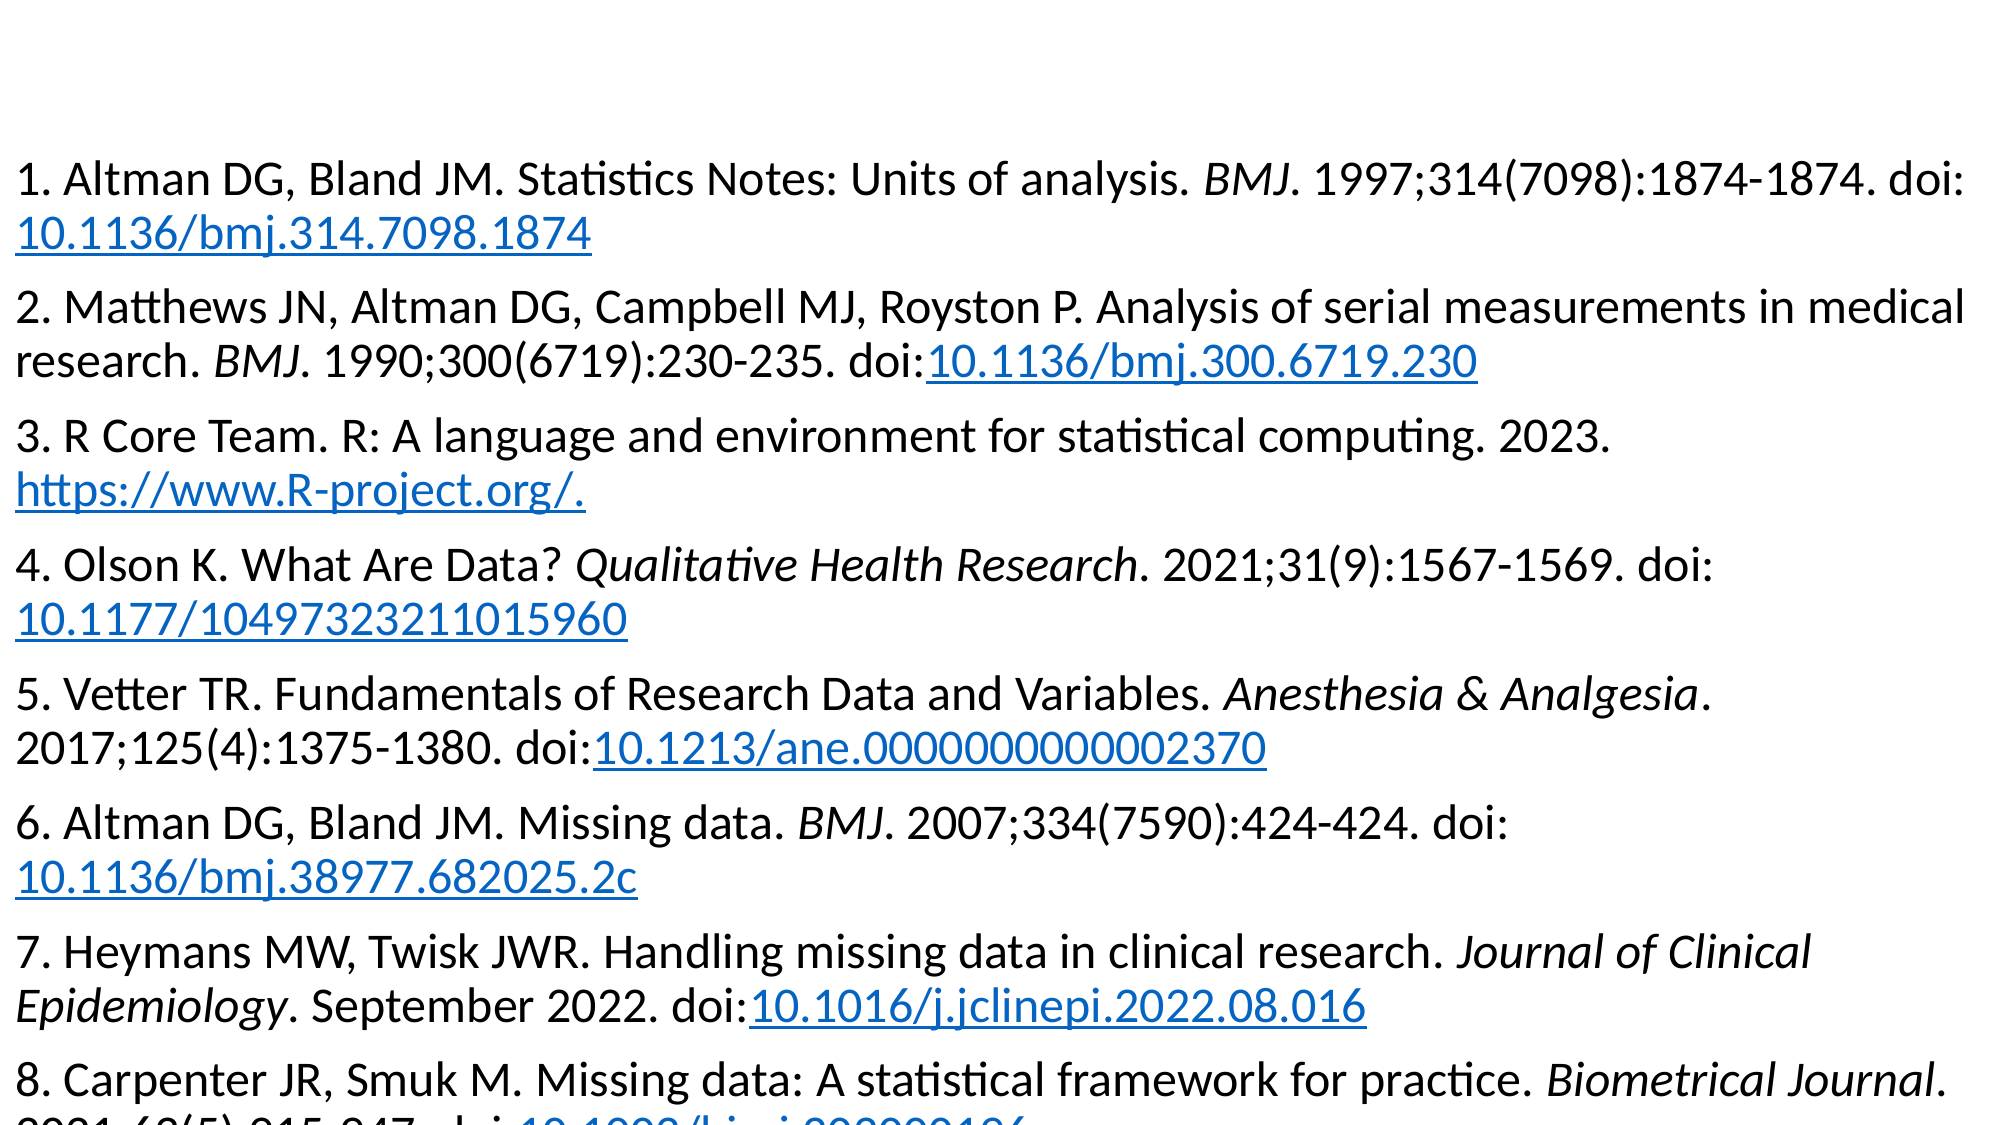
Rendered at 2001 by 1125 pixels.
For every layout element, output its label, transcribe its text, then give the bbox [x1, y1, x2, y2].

list 1. Altman DG, Bland JM. Statistics Notes: Units of analysis. BMJ. 1997;314(7098):1874-1874. doi:10.1136/bmj.314.7098.1874 2. Matthews JN, Altman DG, Campbell MJ, Royston P. Analysis of serial measurements in medical research. BMJ. 1990;300(6719):230-235. doi:10.1136/bmj.300.6719.230 3. R Core Team. R: A language and environment for statistical computing. 2023. https://www.R-project.org/. 4. Olson K. What Are Data? Qualitative Health Research. 2021;31(9):1567-1569. doi:10.1177/10497323211015960 5. Vetter TR. Fundamentals of Research Data and Variables. Anesthesia & Analgesia. 2017;125(4):1375-1380. doi:10.1213/ane.0000000000002370 6. Altman DG, Bland JM. Missing data. BMJ. 2007;334(7590):424-424. doi:10.1136/bmj.38977.682025.2c 7. Heymans MW, Twisk JWR. Handling missing data in clinical research. Journal of Clinical Epidemiology. September 2022. doi:10.1016/j.jclinepi.2022.08.016 8. Carpenter JR, Smuk M. Missing data: A statistical framework for practice. Biometrical Journal. 2021;63(5):915-947. doi:10.1002/bimj.202000196 9. Yanagida T. Misty: Miscellaneous functions ’t. yanagida’. 2023. https://CRAN.R-project.org/package=misty. 10. Little RJA. A Test of Missing Completely at Random for Multivariate Data with Missing Values. Journal of the American Statistical Association. 1988;83(404):1198-1202. doi:10.1080/01621459.1988.10478722 11. R Core Team. R: A language and environment for statistical computing. 2022. https://www.R-project.org/. 12. Cao Y, Allore H, Vander Wyk B, Gutman R. Review and evaluation of imputation methods for multivariate longitudinal data with mixed-type incomplete variables. Statistics in Medicine. October 2022. doi:10.1002/sim.9592 13. Buuren S van, Groothuis-Oudshoorn K. Mice: Multivariate imputation by chained equations in r. 2011;45:1-67. doi:10.18637/jss.v045.i03 14. Robitzsch A, Grund S. Miceadds: Some additional multiple imputation functions, especially for ’mice’. 2023. https://CRAN.R-project.org/package=miceadds. 15. Akl EA, Shawwa K, Kahale LA, et al. Reporting missing participant data in randomised trials: systematic survey of the methodological literature and a proposed guide. BMJ Open. 2015;5(12):e008431. doi:10.1136/bmjopen-2015-008431 16. Baillie M, Cessie S le, Schmidt CO, Lusa L, Huebner M. Ten simple rules for initial data analysis. PLOS Computational Biology. 2022;18(2):e1009819. doi:10.1371/journal.pcbi.1009819 17. Altman DG, Bland JM. Statistics notes Variables and parameters. BMJ. 1999;318(7199):1667-1667. doi:10.1136/bmj.318.7199.1667 18. Ali Z, Bhaskar Sb. Basic statistical tools in research and data analysis. Indian Journal of Anaesthesia. 2016;60(9):662. doi:10.4103/0019-5049.190623 19. Dettori JR, Norvell DC. The Anatomy of Data. Global Spine Journal. 2018;8(3):311-313. doi:10.1177/2192568217746998 20. Kaliyadan F, Kulkarni V. Types of variables, descriptive statistics, and sample size. Indian Dermatology Online Journal. 2019;10(1):82. doi:10.4103/idoj.idoj_468_18 21. Bland JM, Altman DG. Statistics Notes: Transforming data. BMJ. 1996;312(7033):770-770. doi:10.1136/bmj.312.7033.770 22. Fedorov V, Mannino F, Zhang R. Consequences of dichotomization. Pharmaceutical Statistics. 2009;8(1):50-61. doi:10.1002/pst.331 23. Osborne J. Improving your data transformations: Applying the box-cox transformation. University of Massachusetts Amherst. 2010. doi:10.7275/QBPC-GK17 24. Box GEP, Cox DR. An Analysis of Transformations. Journal of the Royal Statistical Society: Series B (Methodological). 1964;26(2):211-243. doi:10.1111/j.2517-6161.1964.tb00553.x 25. Venables WN, Ripley BD. Modern applied statistics with s. 2002. https://www.stats.ox.ac.uk/pub/MASS4/. 26. MacCallum RC, Zhang S, Preacher KJ, Rucker DD. On the practice of dichotomization of quantitative variables. Psychological Methods. 2002;7(1):19-40. doi:10.1037/1082-989x.7.1.19 27. Altman DG, Royston P. The cost of dichotomising continuous variables. BMJ. 2006;332(7549):1080.1. doi:10.1136/bmj.332.7549.1080 28. Royston P, Altman DG, Sauerbrei W. Dichotomizing continuous predictors in multiple regression: a bad idea. Statistics in Medicine. 2005;25(1):127-141. doi:10.1002/sim.2331 29. Collins GS, Ogundimu EO, Cook JA, Manach YL, Altman DG. Quantifying the impact of different approaches for handling continuous predictors on the performance of a prognostic model. Statistics in Medicine. 2016;35(23):4124-4135. doi:10.1002/sim.6986 30. Nelson SLP, Ramakrishnan V, Nietert PJ, Kamen DL, Ramos PS, Wolf BJ. An evaluation of common methods for dichotomization of continuous variables to discriminate disease status. Communications in Statistics - Theory and Methods. 2017;46(21):10823-10834. doi:10.1080/03610926.2016.1248783 31. Bennette C, Vickers A. Against quantiles: categorization of continuous variables in epidemiologic research, and its discontents. BMC Medical Research Methodology. 2012;12(1). doi:10.1186/1471-2288-12-21 32. Youden WJ. Index for rating diagnostic tests. Cancer. 1950;3(1):32-35. doi:10.1002/1097-0142(1950)3:1<32::aid-cncr2820030106>3.0.co;2-3 33. Strobl C, Boulesteix AL, Augustin T. Unbiased split selection for classification trees based on the Gini Index. Computational Statistics & Data Analysis. 2007;52(1):483-501. doi:10.1016/j.csda.2006.12.030 34. Pearson K. X. On the criterion that a given system of deviations from the probable in the case of a correlated system of variables is such that it can be reasonably supposed to have arisen from random sampling. The London, Edinburgh, and Dublin Philosophical Magazine and Journal of Science. 1900;50(302):157-175. doi:10.1080/14786440009463897 35. Greiner M, Pfeiffer D, Smith RD. Principles and practical application of the receiver-operating characteristic analysis for diagnostic tests. Preventive Veterinary Medicine. 2000;45(1-2):23-41. doi:10.1016/s0167-5877(00)00115-x 36. Fleiss JL. Measuring nominal scale agreement among many raters. Psychological Bulletin. 1971;76(5):378-382. doi:10.1037/h0031619 37. Wickham H. Forcats: Tools for working with categorical variables (factors). 2023. https://CRAN.R-project.org/package=forcats. 38. Kanji G. 100 statistical tests. 2006. doi:10.4135/9781849208499 39. Curran-Everett D. Explorations in statistics: standard deviations and standard errors. Advances in Physiology Education. 2008;32(3):203-208. doi:10.1152/advan.90123.2008 40. Altman DG, Bland JM. Statistics Notes: Quartiles, quintiles, centiles, and other quantiles. BMJ. 1994;309(6960):996-996. doi:10.1136/bmj.309.6960.996 41. R Core Team. R: A language and environment for statistical computing. 2022. https://www.R-project.org/. 42. Zuur AF, Ieno EN, Elphick CS. A protocol for data exploration to avoid common statistical problems. Methods in Ecology and Evolution. 2009;1(1):3-14. doi:10.1111/j.2041-210x.2009.00001.x 43. Ihaka R, Gentleman R. R: A language for data analysis and graphics. Journal of Computational and Graphical Statistics. 1996;5(3):299. doi:10.2307/1390807 44. Schwab, Simon, Held, Leonhard. Statistical programming: Small mistakes, big impacts. Wiley-Blackwell Publishing, Inc. 2021. doi:10.5167/UZH-205154 45. Eglen SJ, Marwick B, Halchenko YO, et al. Toward standard practices for sharing computer code and programs in neuroscience. Nature Neuroscience. 2017;20(6):770-773. doi:10.1038/nn.4550 46. Zhao Y, Xiao N, Anderson K, Zhang Y. Electronic common technical document submission with analysis using R. Clinical Trials. 2022;20(1):89-92. doi:10.1177/17407745221123244 47. Xie Y. formatR: Format r code automatically. 2022. https://CRAN.R-project.org/package=formatR. 48. Xiao N, Zhang Y, Anderson K. Pkglite: Compact package representations. 2022. https://CRAN.R-project.org/package=pkglite. 49. Love J, Selker R, Marsman M, et al. JASP: Graphical Statistical Software for Common Statistical Designs. Journal of Statistical Software. 2019;88(2). doi:10.18637/jss.v088.i02 50. ŞAHİN M, AYBEK E. Jamovi: An easy to use statistical software for the social scientists. International Journal of Assessment Tools in Education. 2020;6(4):670-692. doi:10.21449/ijate.661803 51. Tierney N, Cook D. Expanding Tidy Data Principles to Facilitate Missing Data Exploration, Visualization and Assessment of Imputations. Journal of Statistical Software. 2023;105(7). doi:10.18637/jss.v105.i07 52. Broman KW, Woo KH. Data Organization in Spreadsheets. The American Statistician. 2018;72(1):2-10. doi:10.1080/00031305.2017.1375989 53. Juluru K, Eng J. Use of Spreadsheets for Research Data Collection and Preparation: Academic Radiology. 2015;22(12):1592-1599. doi:10.1016/j.acra.2015.08.024 54. Dowle M, Srinivasan A. Data.table: Extension of ‘data.frame‘. 2023. https://CRAN.R-project.org/package=data.table. 55. Ferketich S, Verran J. Technical Notes. Western Journal of Nursing Research. 1986;8(4):464-466. doi:10.1177/019394598600800409 56. Kerr NL. HARKing: Hypothesizing After the Results are Known. Personality and Social Psychology Review. 1998;2(3):196-217. doi:10.1207/s15327957pspr0203_4 57. Huebner M, Vach W, Cessie S le. A systematic approach to initial data analysis is good research practice. The Journal of Thoracic and Cardiovascular Surgery. 2016;151(1):25-27. doi:10.1016/j.jtcvs.2015.09.085 58. Krasser R. Explore: Simplifies exploratory data analysis. 2023. https://CRAN.R-project.org/package=explore. 59. R Core Team. R: A language and environment for statistical computing. 2023. https://www.R-project.org/. 60. Cui B. DataExplorer: Automate data exploration and treatment. 2020. https://CRAN.R-project.org/package=DataExplorer. 61. Inskip H, Ntani G, Westbury L, et al. Getting started with tables. Archives of Public Health. 2017;75(1). doi:10.1186/s13690-017-0180-1 62. Chen H, Lu Y, Slye N. Testing for baseline differences in clinical trials. International Journal of Clinical Trials. 2020;7(2):150. doi:10.18203/2349-3259.ijct20201720 63. Hayes-Larson E, Kezios KL, Mooney SJ, Lovasi G. Who is in this study, anyway? Guidelines for a useful Table 1. Journal of Clinical Epidemiology. 2019;114:125-132. doi:10.1016/j.jclinepi.2019.06.011 64. Kwak SG, Kang H, Kim JH, et al. The principles of presenting statistical results: Table. Korean Journal of Anesthesiology. 2021;74(2):115-119. doi:10.4097/kja.20582 65. Rich B. table1: Tables of descriptive statistics in HTML. 2023. https://CRAN.R-project.org/package=table1. 66. Westreich D, Greenland S. The Table 2 Fallacy: Presenting and Interpreting Confounder and Modifier Coefficients. American Journal of Epidemiology. 2013;177(4):292-298. doi:10.1093/aje/kws412 67. Park JH, Lee DK, Kang H, et al. The principles of presenting statistical results using figures. Korean Journal of Anesthesiology. 2022;75(2):139-150. doi:10.4097/kja.21508 68. Wickham H. ggplot2: Elegant graphics for data analysis. 2016. https://ggplot2.tidyverse.org. 69. Sievert C. Interactive web-based data visualization with r, plotly, and shiny. 2020. https://plotly-r.com. 70. Wei T, Simko V. R package ’corrplot’: Visualization of a correlation matrix. 2021. https://github.com/taiyun/corrplot. 71. Cumming G, Fidler F, Vaux DL. Error bars in experimental biology. The Journal of Cell Biology. 2007;177(1):7-11. doi:10.1083/jcb.200611141 72. Weissgerber TL, Winham SJ, Heinzen EP, et al. Reveal, Don’t Conceal. Circulation. 2019;140(18):1506-1518. doi:10.1161/circulationaha.118.037777 73. Xiao N. Ggsci: Scientific journal and sci-fi themed color palettes for ’ggplot2’. 2023. https://CRAN.R-project.org/package=ggsci. 74. Curran-Everett D. Explorations in statistics: hypothesis tests and P values. Advances in Physiology Education. 2009;33(2):81-86. doi:10.1152/advan.90218.2008 75. Vandenbroucke JP, Pearce N. From ideas to studies: how to get ideas and sharpen them into research questions. Clinical Epidemiology. 2018;Volume 10:253-264. doi:10.2147/clep.s142940 76. Lakens D, Scheel AM, Isager PM. Equivalence Testing for Psychological Research: A Tutorial. Advances in Methods and Practices in Psychological Science. 2018;1(2):259-269. doi:10.1177/2515245918770963 77. Sullivan GM, Feinn R. Using Effect Sizeor Why the P Value Is Not Enough. Journal of Graduate Medical Education. 2012;4(3):279-282. doi:10.4300/jgme-d-12-00156.1 78. Kim HY. Statistical notes for clinical researchers: effect size. Restorative Dentistry & Endodontics. 2015;40(4):328. doi:10.5395/rde.2015.40.4.328 79. Dwivedi AK, Shukla R. Evidence-based statistical analysis and methods in biomedical research (SAMBR) checklists according to design features. CANCER REPORTS. 2019;3(4). doi:10.1002/cnr2.1211 80. Dwivedi AK. How to Write Statistical Analysis Section in Medical Research. Journal of Investigative Medicine. 2022;70(8):1759-1770. doi:10.1136/jim-2022-002479 81. Kim N, Fischer AH, Dyring-Andersen B, Rosner B, Okoye GA. Research Techniques Made Simple: Choosing Appropriate Statistical Methods for Clinical Research. Journal of Investigative Dermatology. 2017;137(10):e173-e178. doi:10.1016/j.jid.2017.08.007 82. Marusteri M, Bacarea V. Comparing groups for statistical differences: How to choose the right statistical test? Biochemia Medica. 2010:15-32. doi:10.11613/bm.2010.004 83. Mishra P, Pandey C, Singh U, Keshri A, Sabaretnam M. Selection of appropriate statistical methods for data analysis. Annals of Cardiac Anaesthesia. 2019;22(3):297. doi:10.4103/aca.aca_248_18 84. Ray A, Najmi A, Sadasivam B. How to choose and interpret a statistical test? An update for budding researchers. Journal of Family Medicine and Primary Care. 2021;10(8):2763. doi:10.4103/jfmpc.jfmpc_433_21 85. Nayak B, Hazra A. How to choose the right statistical test? Indian Journal of Ophthalmology. 2011;59(2):85. doi:10.4103/0301-4738.77005 86. Shankar S, Singh R. Demystifying statistics: How to choose a statistical test? Indian Journal of Rheumatology. 2014;9(2):77-81. doi:10.1016/j.injr.2014.04.002 87. Khamis H. Measures of Association: How to Choose? Journal of Diagnostic Medical Sonography. 2008;24(3):155-162. doi:10.1177/8756479308317006 88. Allison JS, Santana L, (Jaco) Visagie IJH. A primer on simple measures of association taught at undergraduate level. Teaching Statistics. 2022;44(3):96-103. doi:10.1111/test.12307 89. McHugh ML. The chi-square test of independence. Biochemia Medica. 2013:143-149. doi:10.11613/bm.2013.018 90. Kim HY. Statistical notes for clinical researchers: Chi-squared test and Fisher’s exact test. Restorative Dentistry & Endodontics. 2017;42(2):152. doi:10.5395/rde.2017.42.2.152 91. Sjoberg DD, Whiting K, Curry M, Lavery JA, Larmarange J. Reproducible summary tables with the gtsummary package. 2021;13:570-580. doi:10.32614/RJ-2021-053 92. Suits DB. Use of Dummy Variables in Regression Equations. Journal of the American Statistical Association. 1957;52(280):548-551. doi:10.1080/01621459.1957.10501412 93. Healy MJ. Statistics from the inside. 16. Multiple regression (2). Archives of Disease in Childhood. 1995;73(3):270-274. doi:10.1136/adc.73.3.270 94. Hidalgo B, Goodman M. Multivariate or Multivariable Regression? American Journal of Public Health. 2013;103(1):39-40. doi:10.2105/ajph.2012.300897 95. Arel-Bundock V. Modelsummary: Data and model summaries in r. 2022;103. doi:10.18637/jss.v103.i01 96. DALES LG, URY HK. An Improper Use of Statistical Significance Testing in Studying Covariables. International Journal of Epidemiology. 1978;7(4):373-376. doi:10.1093/ije/7.4.373 97. Sun GW, Shook TL, Kay GL. Inappropriate use of bivariable analysis to screen risk factors for use in multivariable analysis. Journal of Clinical Epidemiology. 1996;49(8):907-916. doi:10.1016/0895-4356(96)00025-x 98. Ferreira ADS, Meziat-Filho N, Ferreira APA. Double threshold receiver operating characteristic plot for three-modal continuous predictors. Computational Statistics. 2021;36(3):2231-2245. doi:10.1007/s00180-021-01080-9 99. Altman DG, Bland JM. Measurement in medicine: The analysis of method comparison studies. The Statistician. 1983;32(3):307. doi:10.2307/2987937 100. Grant MJ, Booth A. A typology of reviews: an analysis of 14 review types and associated methodologies. Health Information & Libraries Journal. 2009;26(2):91-108. doi:10.1111/j.1471-1842.2009.00848.x 101. Sut N. Study designs in medicine. Balkan Medical Journal. 2015;31(4):273-277. doi:10.5152/balkanmedj.2014.1408 102. Souza AC de, Alexandre NMC, Guirardello E de B, Souza AC de, Alexandre NMC, Guirardello E de B. Propriedades psicométricas na avaliação de instrumentos: avaliação da confiabilidade e da validade. Epidemiologia e Serviços de Saúde. 2017;26(3):649-659. doi:10.5123/s1679-49742017000300022 103. Reeves BC, Wells GA, Waddington H. Quasi-experimental study designs seriespaper 5: a checklist for classifying studies evaluating the effects on health interventionsa taxonomy without labels. Journal of Clinical Epidemiology. 2017;89:30-42. doi:10.1016/j.jclinepi.2017.02.016 104. Echevarría-Guanilo ME, Gonçalves N, Romanoski PJ. PSYCHOMETRIC PROPERTIES OF MEASUREMENT INSTRUMENTS: CONCEPTUAL BASIS AND EVALUATION METHODS - PART II. Texto & Contexto - Enfermagem. 2019;28. doi:10.1590/1980-265x-tce-2017-0311 105. Chassé M, Fergusson DA. Diagnostic Accuracy Studies. Seminars in Nuclear Medicine. 2019;49(2):87-93. doi:10.1053/j.semnuclmed.2018.11.005 106. Chidambaram AG, Josephson M. Clinical research study designs: The essentials. PEDIATRIC INVESTIGATION. 2019;3(4):245-252. doi:10.1002/ped4.12166 107. Erdemir A, Mulugeta L, Ku JP, et al. Credible practice of modeling and simulation in healthcare: ten rules from a multidisciplinary perspective. Journal of Translational Medicine. 2020;18(1). doi:10.1186/s12967-020-02540-4 108. Yang B, Olsen M, Vali Y, et al. Study designs for comparative diagnostic test accuracy: A methodological review and classification scheme. Journal of Clinical Epidemiology. 2021;138:128-138. doi:10.1016/j.jclinepi.2021.04.013 109. Chipman H, Bingham D. Let’s practice what we preach: Planning and interpreting simulation studies with design and analysis of experiments. Canadian Journal of Statistics. 2022;50(4):1228-1249. doi:10.1002/cjs.11719 110. Donthu N, Kumar S, Mukherjee D, Pandey N, Lim WM. How to conduct a bibliometric analysis: An overview and guidelines. Journal of Business Research. 2021;133:285-296. doi:10.1016/j.jbusres.2021.04.070 111. Lim WM, Kumar S. Guidelines for interpreting the results of bibliometric analysis: A sensemaking approach. Global Business and Organizational Excellence. August 2023. doi:10.1002/joe.22229 112. Bland JM, Altman DG. Statistics notes: Matching. BMJ. 1994;309(6962):1128-1128. doi:10.1136/bmj.309.6962.1128 113. Findley MG, Kikuta K, Denly M. External Validity. Annual Review of Political Science. 2021;24(1):365-393. doi:10.1146/annurev-polisci-041719-102556 114. Bland JM, Altman DG. Comparisons within randomised groups can be very misleading. BMJ. 2011;342(may06 2):d561-d561. doi:10.1136/bmj.d561 115. Bruce CL, Juszczak E, Ogollah R, Partlett C, Montgomery A. A systematic review of randomisation method use in RCTs and association of trial design characteristics with method selection. BMC Medical Research Methodology. 2022;22(1). doi:10.1186/s12874-022-01786-4 116. Vickers AJ, Altman DG. Statistics Notes: Analysing controlled trials with baseline and follow up measurements. BMJ. 2001;323(7321):1123-1124. doi:10.1136/bmj.323.7321.1123 117. O Connell NS, Dai L, Jiang Y, et al. Methods for analysis of pre-post data in clinical research: A comparison of five common methods. Journal of Biometrics & Biostatistics. 2017;08(01). doi:10.4172/2155-6180.1000334 118. Roberts C, Torgerson DJ. Understanding controlled trials: Baseline imbalance in randomised controlled trials. BMJ. 1999;319(7203):185-185. doi:10.1136/bmj.319.7203.185 119. Hauck WW, Anderson S, Marcus SM. Should We Adjust for Covariates in Nonlinear Regression Analyses of Randomized Trials? Controlled Clinical Trials. 1998;19(3):249-256. doi:10.1016/s0197-2456(97)00147-5 120. Kahan BC, Jairath V, Doré CJ, Morris TP. The risks and rewards of covariate adjustment in randomized trials: an assessment of 12 outcomes from 8 studies. Trials. 2014;15(1). doi:10.1186/1745-6215-15-139 121. Stang A, Baethge C. Imbalance <em>p</em> values for baseline covariates in randomized controlled trials: a last resort for the use of <em>p</em> values? A pro and contra debate. Clinical Epidemiology. 2018;Volume 10:531-535. doi:10.2147/clep.s161508 122. Bolzern JE, Mitchell A, Torgerson DJ. Baseline testing in cluster randomised controlled trials: should this be done? BMC Medical Research Methodology. 2019;19(1). doi:10.1186/s12874-019-0750-8 123. Gruijters SLK. Baseline comparisons and covariate fishing: Bad statistical habits we should have broken yesterday. July 2020. http://dx.doi.org/10.31234/osf.io/qftwg. 124. Bours MJL. Using mediators to understand effect modification and interaction. Journal of Clinical Epidemiology. September 2023. doi:10.1016/j.jclinepi.2023.09.005 125. Altman DG, Matthews JNS. Statistics Notes: Interaction 1: heterogeneity of effects. BMJ. 1996;313(7055):486-486. doi:10.1136/bmj.313.7055.486 126. Matthews JNS, Altman DG. Statistics Notes: Interaction 2: compare effect sizes not P values. BMJ. 1996;313(7060):808-808. doi:10.1136/bmj.313.7060.808 127. Altman DG. Statistics notes: Interaction revisited: The difference between two estimates. BMJ. 2003;326(7382):219-219. doi:10.1136/bmj.326.7382.219 128. Borenstein M. In a meta-analysis, the I-squared statistic does not tell us how much the effect size varies. Journal of Clinical Epidemiology. October 2022. doi:10.1016/j.jclinepi.2022.10.003 129. Rücker G, Schwarzer G, Carpenter JR, Schumacher M. Undue reliance on I 2 in assessing heterogeneity may mislead. BMC Medical Research Methodology. 2008;8(1). doi:10.1186/1471-2288-8-79 130. Grooth HJ de, Parienti JJ. Heterogeneity between studies can be explained more reliably with individual patient data. Intensive Care Medicine. July 2023. doi:10.1007/s00134-023-07163-z 131. Lajeunesse MJ. Facilitating systematic reviews, data extraction, and meta-analysis with the metagear package for r. 2016;7:323-330. 132. Wallisch C, Bach P, Hafermann L, et al. Review of guidance papers on regression modeling in statistical series of medical journals. Mathes T, ed. PLOS ONE. 2022;17(1):e0262918. doi:10.1371/journal.pone.0262918 133. Lynggaard H, Bell J, Lösch C, et al. Principles and recommendations for incorporating estimands into clinical study protocol templates. Trials. 2022;23(1). doi:10.1186/s13063-022-06515-2 134. Althouse AD, Below JE, Claggett BL, et al. Recommendations for Statistical Reporting in Cardiovascular Medicine: A Special Report From the American Heart Association. Circulation. 2021;144(4). doi:10.1161/circulationaha.121.055393 135. Lee KJ, Tilling KM, Cornish RP, et al. Framework for the treatment and reporting of missing data in observational studies: The Treatment And Reporting of Missing data in Observational Studies framework. Journal of Clinical Epidemiology. 2021;134:79-88. doi:10.1016/j.jclinepi.2021.01.008 136. Vickers AJ, Assel MJ, Sjoberg DD, et al. Guidelines for Reporting of Figures and Tables for Clinical Research in Urology. Urology. 2020;142:1-13. doi:10.1016/j.urology.2020.05.002 137. Assel M, Sjoberg D, Elders A, et al. Guidelines for Reporting of Statistics for Clinical Research in Urology. Journal of Urology. 2019;201(3):595-604. doi:10.1097/ju.0000000000000001 138. Gamble C, Krishan A, Stocken D, et al. Guidelines for the Content of Statistical Analysis Plans in Clinical Trials. JAMA. 2017;318(23):2337. doi:10.1001/jama.2017.18556 139. Lang TA, Altman DG. Basic statistical reporting for articles published in Biomedical Journals: The “Statistical Analyses and Methods in the Published Literature” or the SAMPL Guidelines. International Journal of Nursing Studies. 2015;52(1):5-9. doi:10.1016/j.ijnurstu.2014.09.006 140. Weissgerber TL, Milic NM, Winham SJ, Garovic VD. Beyond Bar and Line Graphs: Time for a New Data Presentation Paradigm. PLOS Biology. 2015;13(4):e1002128. doi:10.1371/journal.pbio.1002128 141. Sauerbrei W, Abrahamowicz M, Altman DG, Cessie S, Carpenter J. STRengthening Analytical Thinking for Observational Studies: the STRATOS initiative. Statistics in Medicine. 2014;33(30):5413-5432. doi:10.1002/sim.6265 142. Groves T. Research methods and reporting. BMJ. 2008;337(oct22 1):a2201-a2201. doi:10.1136/bmj.a2201 143. Stratton IM, Neil A. How to ensure your paper is rejected by the statistical reviewer. Diabetic Medicine. 2005;22(4):371-373. doi:10.1111/j.1464-5491.2004.01443.x 144. Gardner MJ, Machin D, Campbell MJ. Use of check lists in assessing the statistical content of medical studies. BMJ. 1986;292(6523):810-812. doi:10.1136/bmj.292.6523.810 145. Mascha EJ, Vetter TR. The Statistical Checklist and Statistical Review. Anesthesia & Analgesia. 2017;124(3):719-721. doi:10.1213/ane.0000000000001863 146. Mansournia MA, Collins GS, Nielsen RO, et al. A CHecklist for statistical Assessment of Medical Papers (the CHAMP statement): explanation and elaboration. British Journal of Sports Medicine. 2021;55(18):1009-1017. doi:10.1136/bjsports-2020-103652 147. Gil-Sierra MD, Fénix-Caballero S, Abdel kader-Martin L, et al. Checklist for clinical applicability of subgroup analysis. Journal of Clinical Pharmacy and Therapeutics. 2019;45(3):530-538. doi:10.1111/jcpt.13102 148. Altman DG, Simera I, Hoey J, Moher D, Schulz K. EQUATOR: reporting guidelines for health research. The Lancet. 2008;371(9619):1149-1150. doi:10.1016/s0140-6736(08)60505-x 149. Haddaway NR, Page MJ, Pritchard CC, McGuinness LA. PRISMA2020: An r package and shiny app for producing PRISMA 2020-compliant flow diagrams, with interactivity for optimised digital transparency and open synthesis. 2022;18:e1230. doi:10.1002/cl2.1230 150. Haddaway NR, Page MJ, Pritchard CC, McGuinness LA. PRISMA2020: An r package and shiny app for producing PRISMA 2020-compliant flow diagrams, with interactivity for optimised digital transparency and open synthesis. 2022;18:e1230. doi:10.1002/cl2.1230 [0, 144, 2000, 993]
